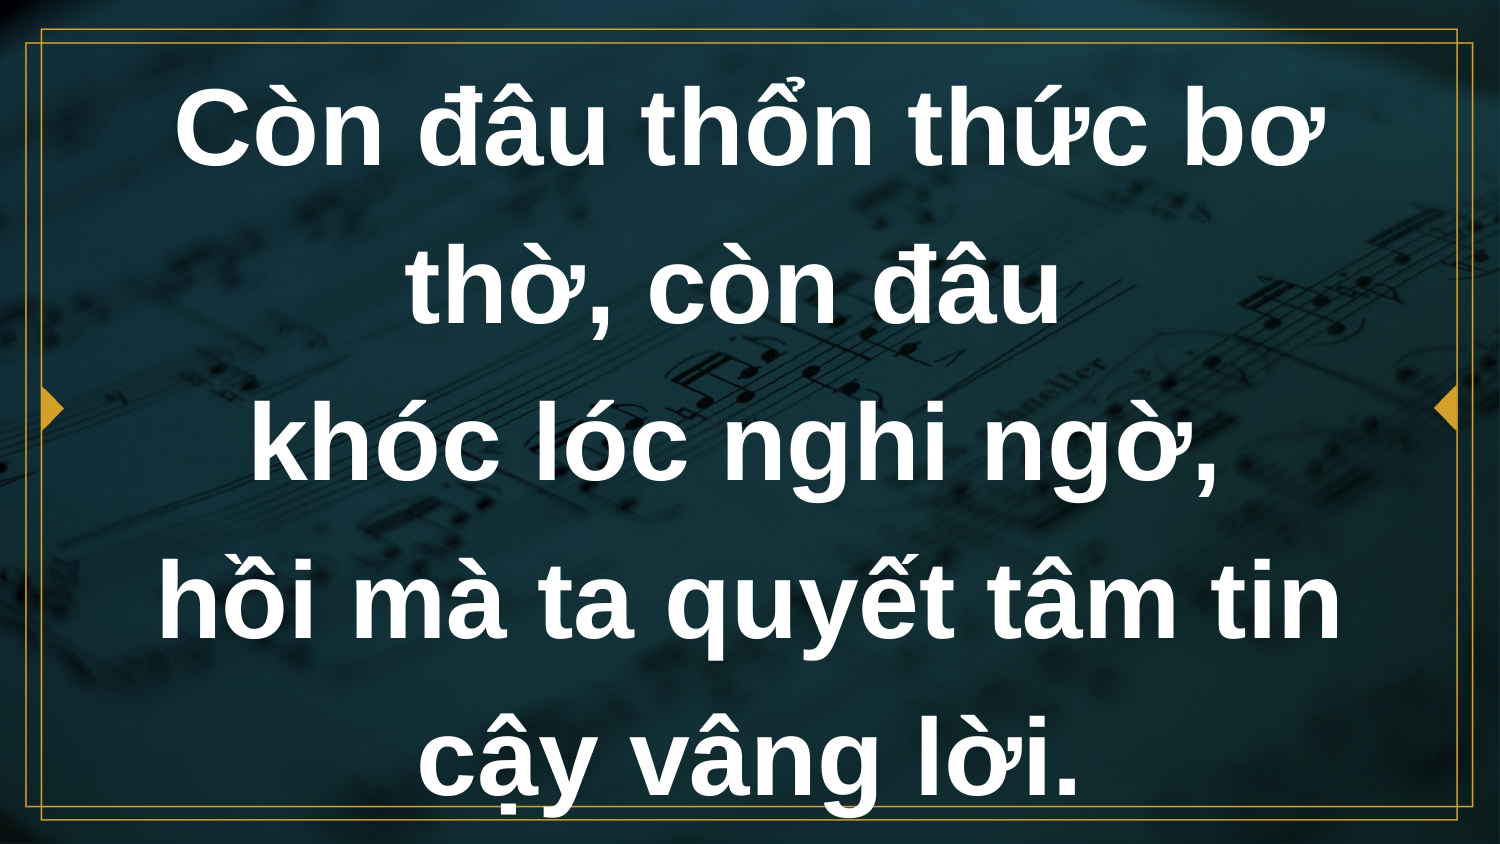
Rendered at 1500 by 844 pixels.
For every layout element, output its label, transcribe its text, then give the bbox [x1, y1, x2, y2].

picture [0, 0, 1500, 844]
title Còn đâu thổn thức bơ thờ, còn đâu khóc lóc nghi ngờ, hồi mà ta quyết tâm tin cậy vâng lời. [41, 40, 1459, 808]
